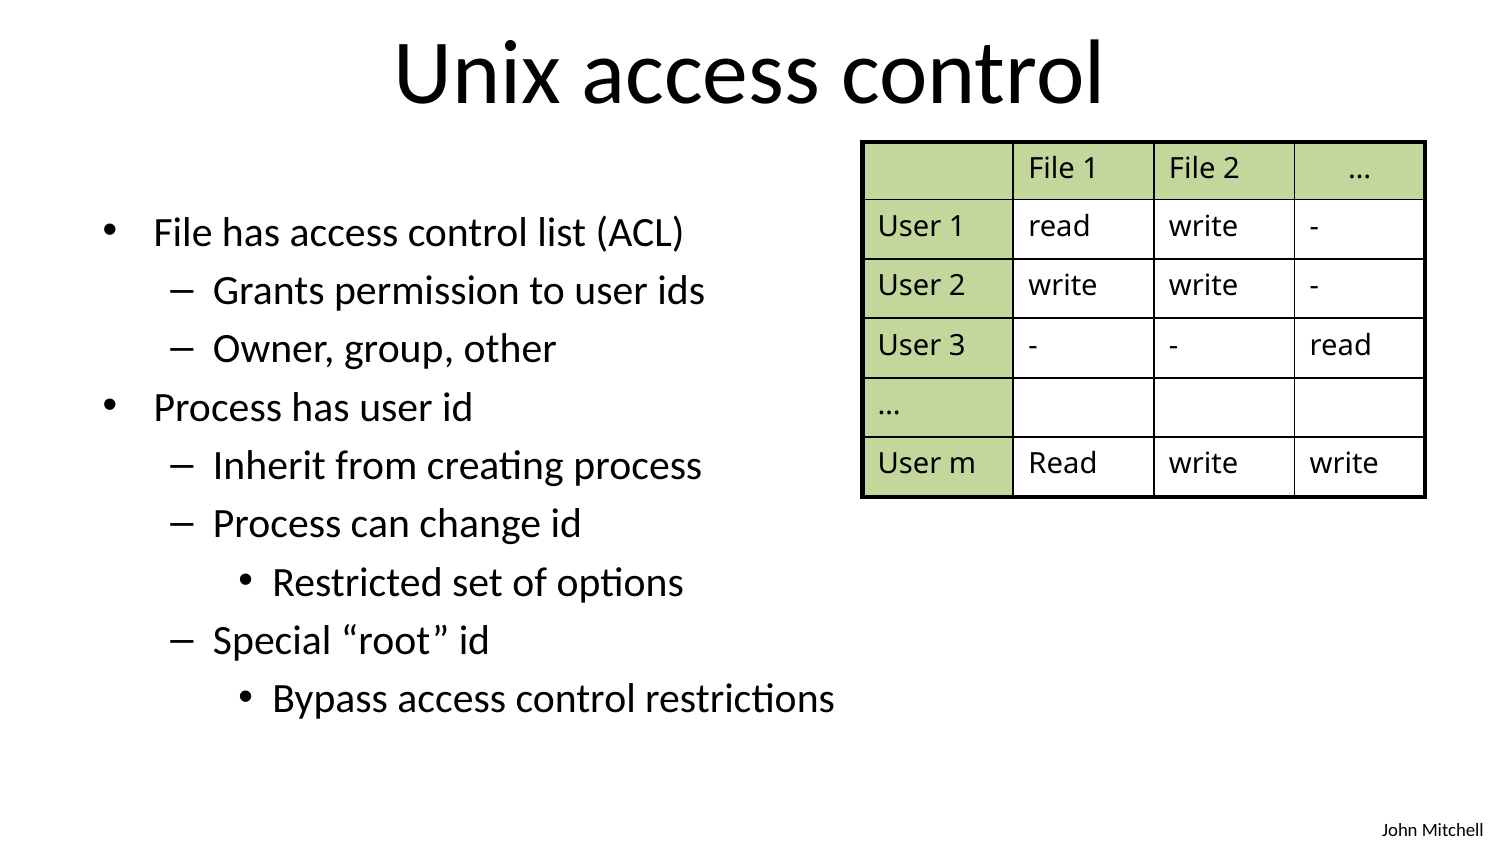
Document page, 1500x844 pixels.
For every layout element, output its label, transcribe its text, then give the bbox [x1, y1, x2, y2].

table_cell User 3 [865, 319, 1012, 377]
table_cell … [865, 379, 1012, 436]
table_header [865, 144, 1012, 199]
table_cell read [1295, 319, 1423, 377]
table_cell write [1014, 260, 1153, 317]
table_cell [1295, 379, 1423, 436]
table_cell write [1155, 438, 1294, 495]
list File has access control list (ACL) Grants permission to user ids Owner, group, other Process has user id Inherit from creating process Process can change id Restricted set of options Special “root” id Bypass access control restrictions [87, 196, 1214, 735]
table_cell User 1 [865, 200, 1012, 258]
table_cell read [1014, 200, 1153, 258]
table_cell [1155, 379, 1294, 436]
table_cell - [1295, 200, 1423, 258]
table_cell write [1295, 438, 1423, 495]
table_header … [1295, 144, 1423, 199]
table_cell - [1014, 319, 1153, 377]
table_cell - [1155, 319, 1294, 377]
table_cell write [1155, 200, 1294, 258]
table_header File 1 [1014, 144, 1153, 199]
table_cell Read [1014, 438, 1153, 495]
table_cell write [1155, 260, 1294, 317]
table_cell [1014, 379, 1153, 436]
table_header File 2 [1155, 144, 1294, 199]
table_cell User m [865, 438, 1012, 495]
table_cell - [1295, 260, 1423, 317]
table_cell User 2 [865, 260, 1012, 317]
title Unix access control [75, 0, 1425, 138]
